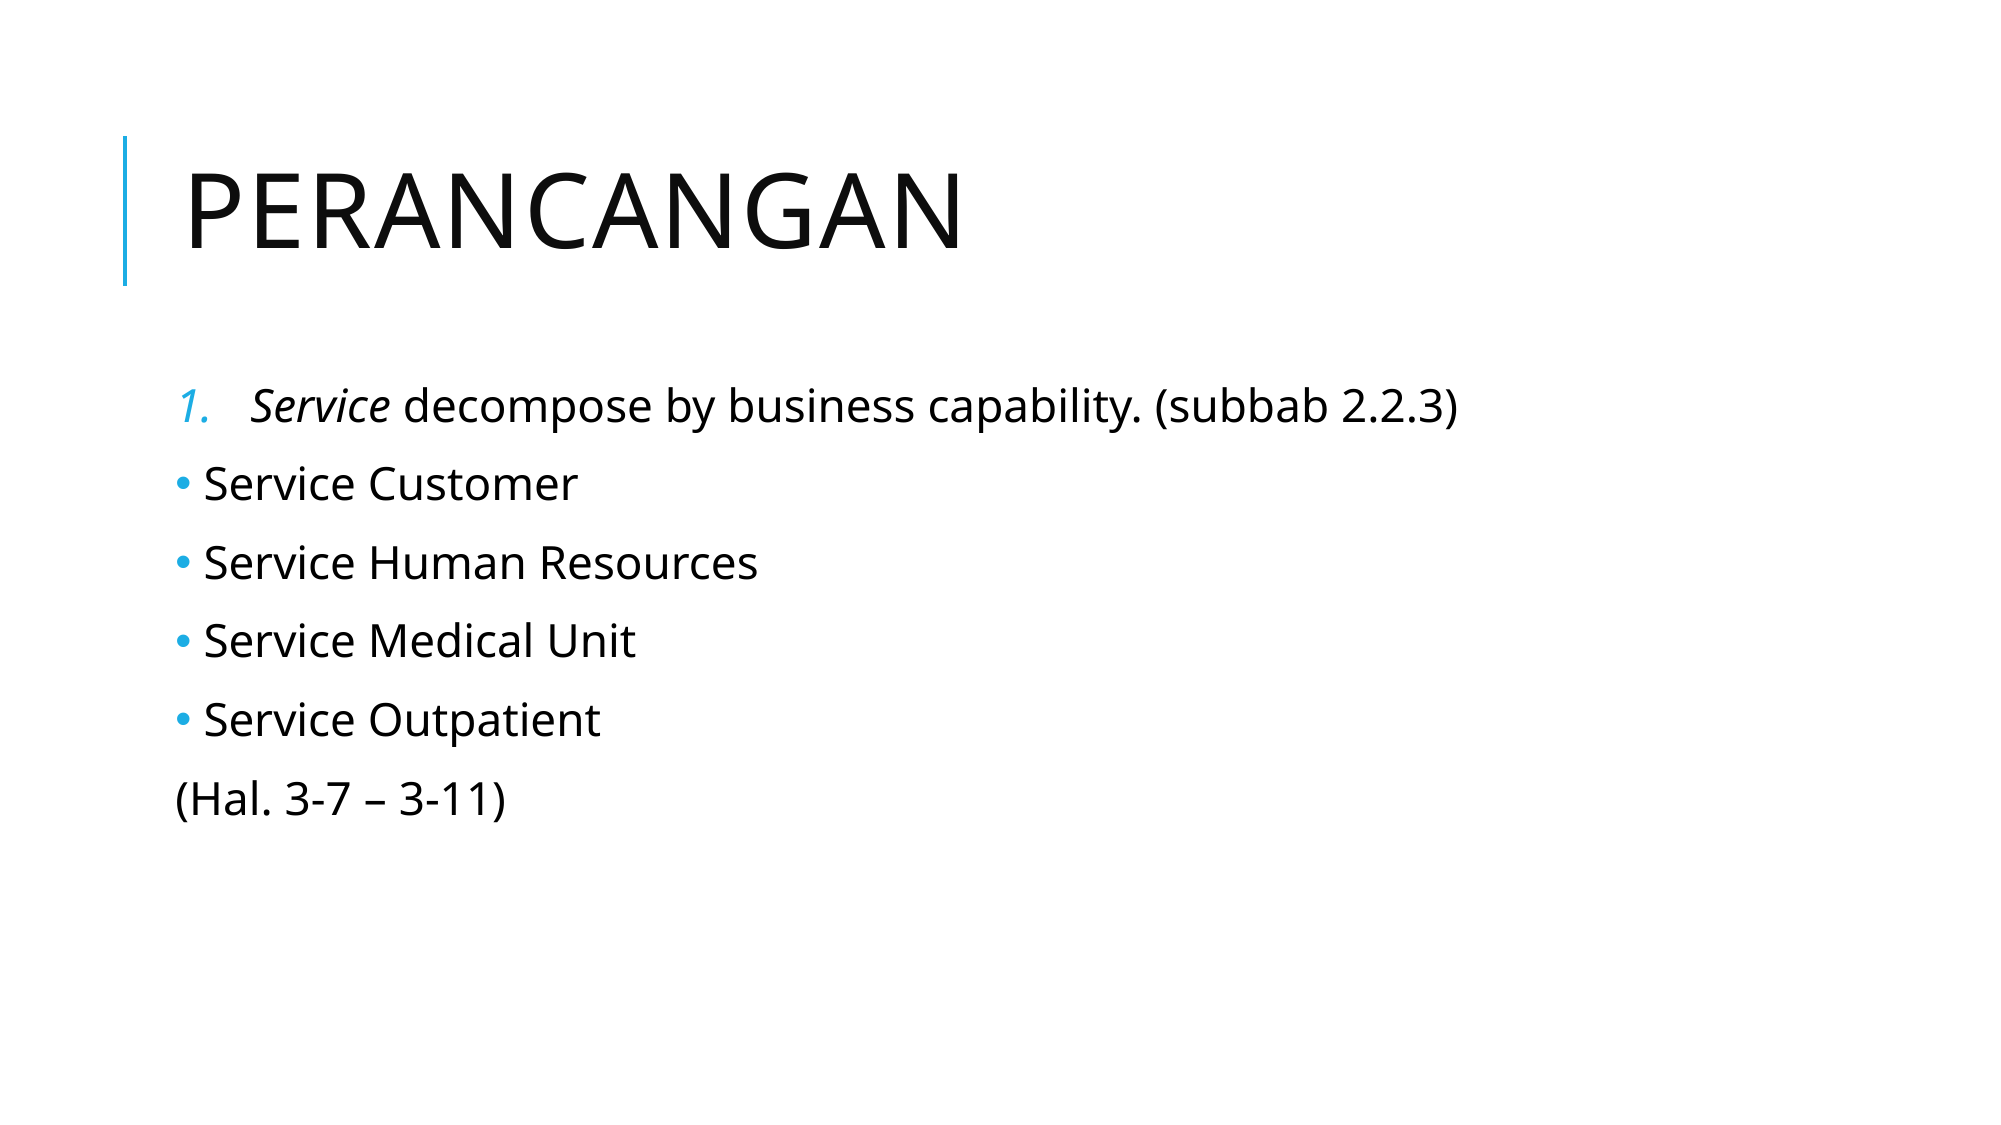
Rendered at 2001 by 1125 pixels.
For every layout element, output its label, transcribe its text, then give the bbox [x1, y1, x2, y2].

title perancangan [168, 96, 1763, 342]
list Service decompose by business capability. (subbab 2.2.3) Service Customer Service Human Resources Service Medical Unit Service Outpatient (Hal. 3-7 – 3-11) [168, 375, 1763, 1035]
